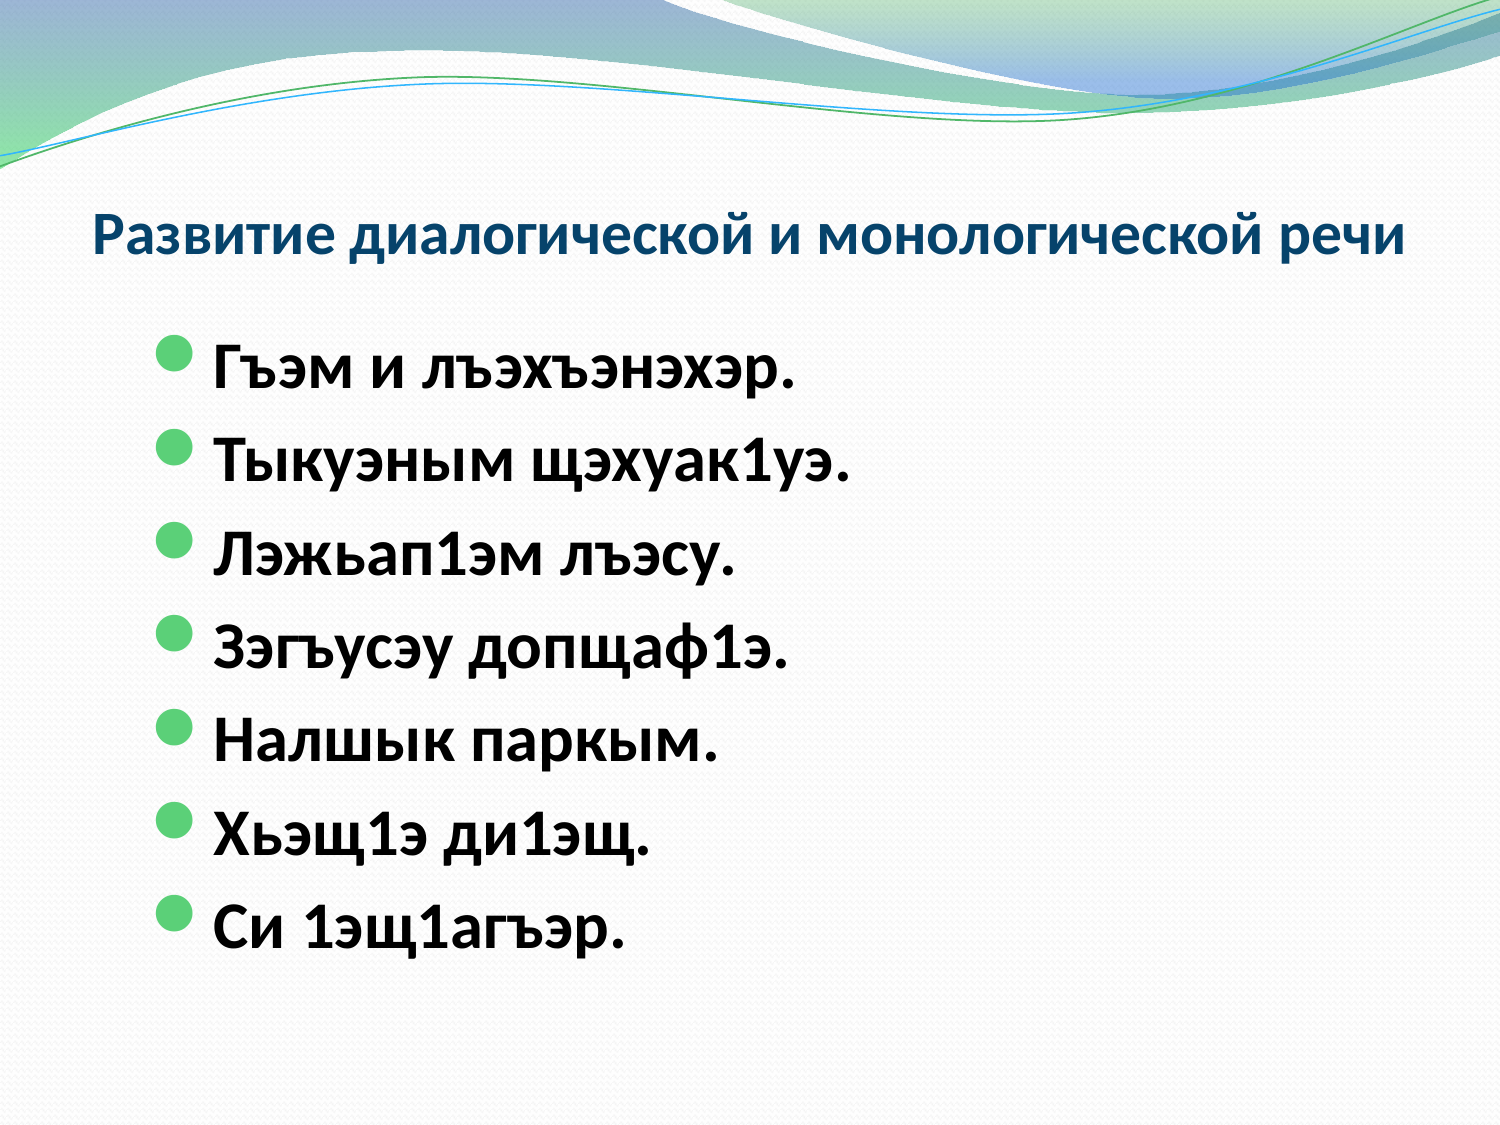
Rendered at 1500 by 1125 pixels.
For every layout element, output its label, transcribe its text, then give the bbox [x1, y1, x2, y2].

list Гъэм и лъэхъэнэхэр. Тыкуэным щэхуак1уэ. Лэжьап1эм лъэсу. Зэгъусэу допщаф1э. Налшык паркым. Хьэщ1э ди1эщ. Си 1эщ1агъэр. [135, 314, 1388, 1035]
title Развитие диалогической и монологической речи [75, 115, 1425, 268]
